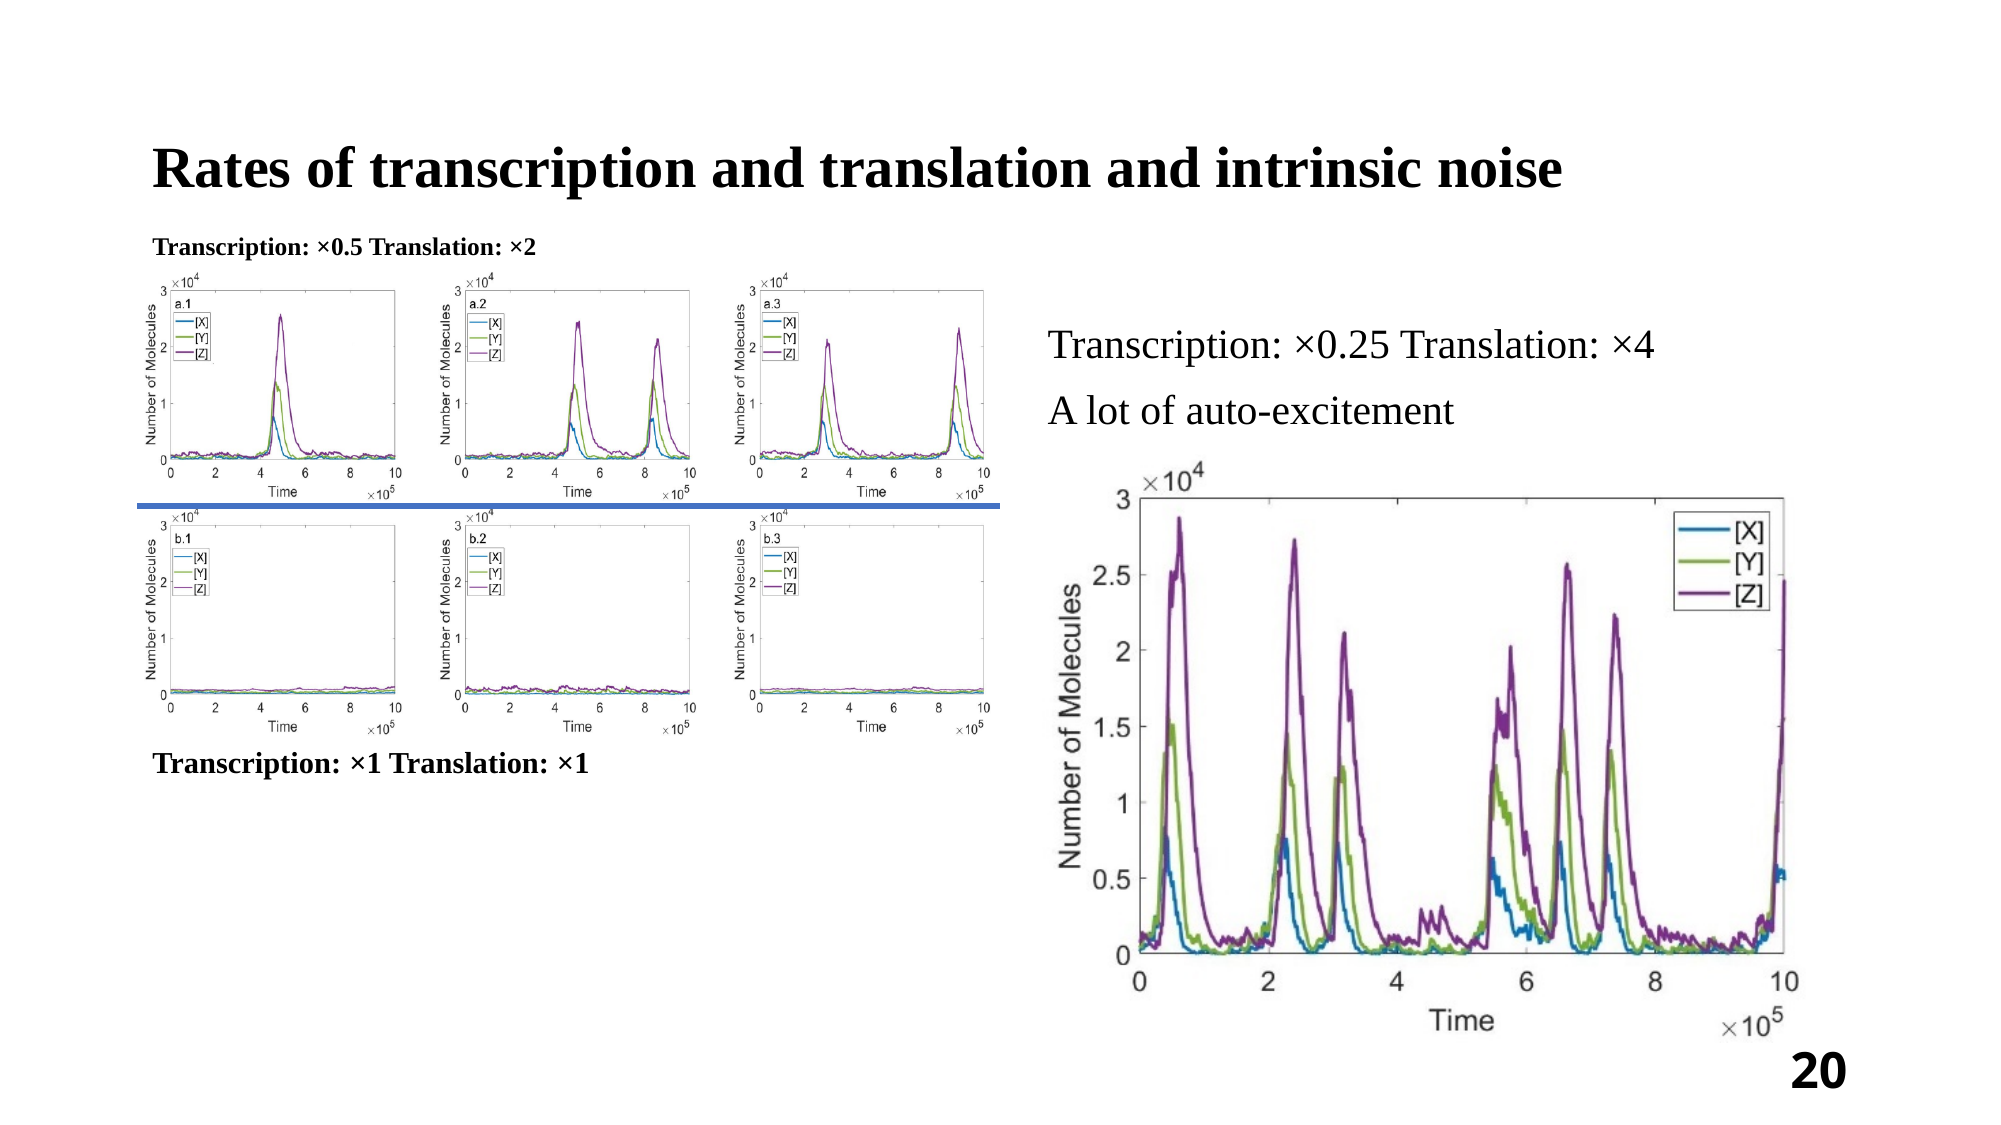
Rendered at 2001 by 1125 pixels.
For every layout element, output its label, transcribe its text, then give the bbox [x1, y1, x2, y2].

title Rates of transcription and translation and intrinsic noise [137, 59, 1863, 278]
picture [1032, 454, 1863, 1043]
text_box Transcription: ×0.25 Translation: ×4 A lot of auto-excitement [1032, 314, 1797, 454]
slide_number 20 [1412, 1043, 1863, 1103]
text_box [137, 226, 1000, 789]
